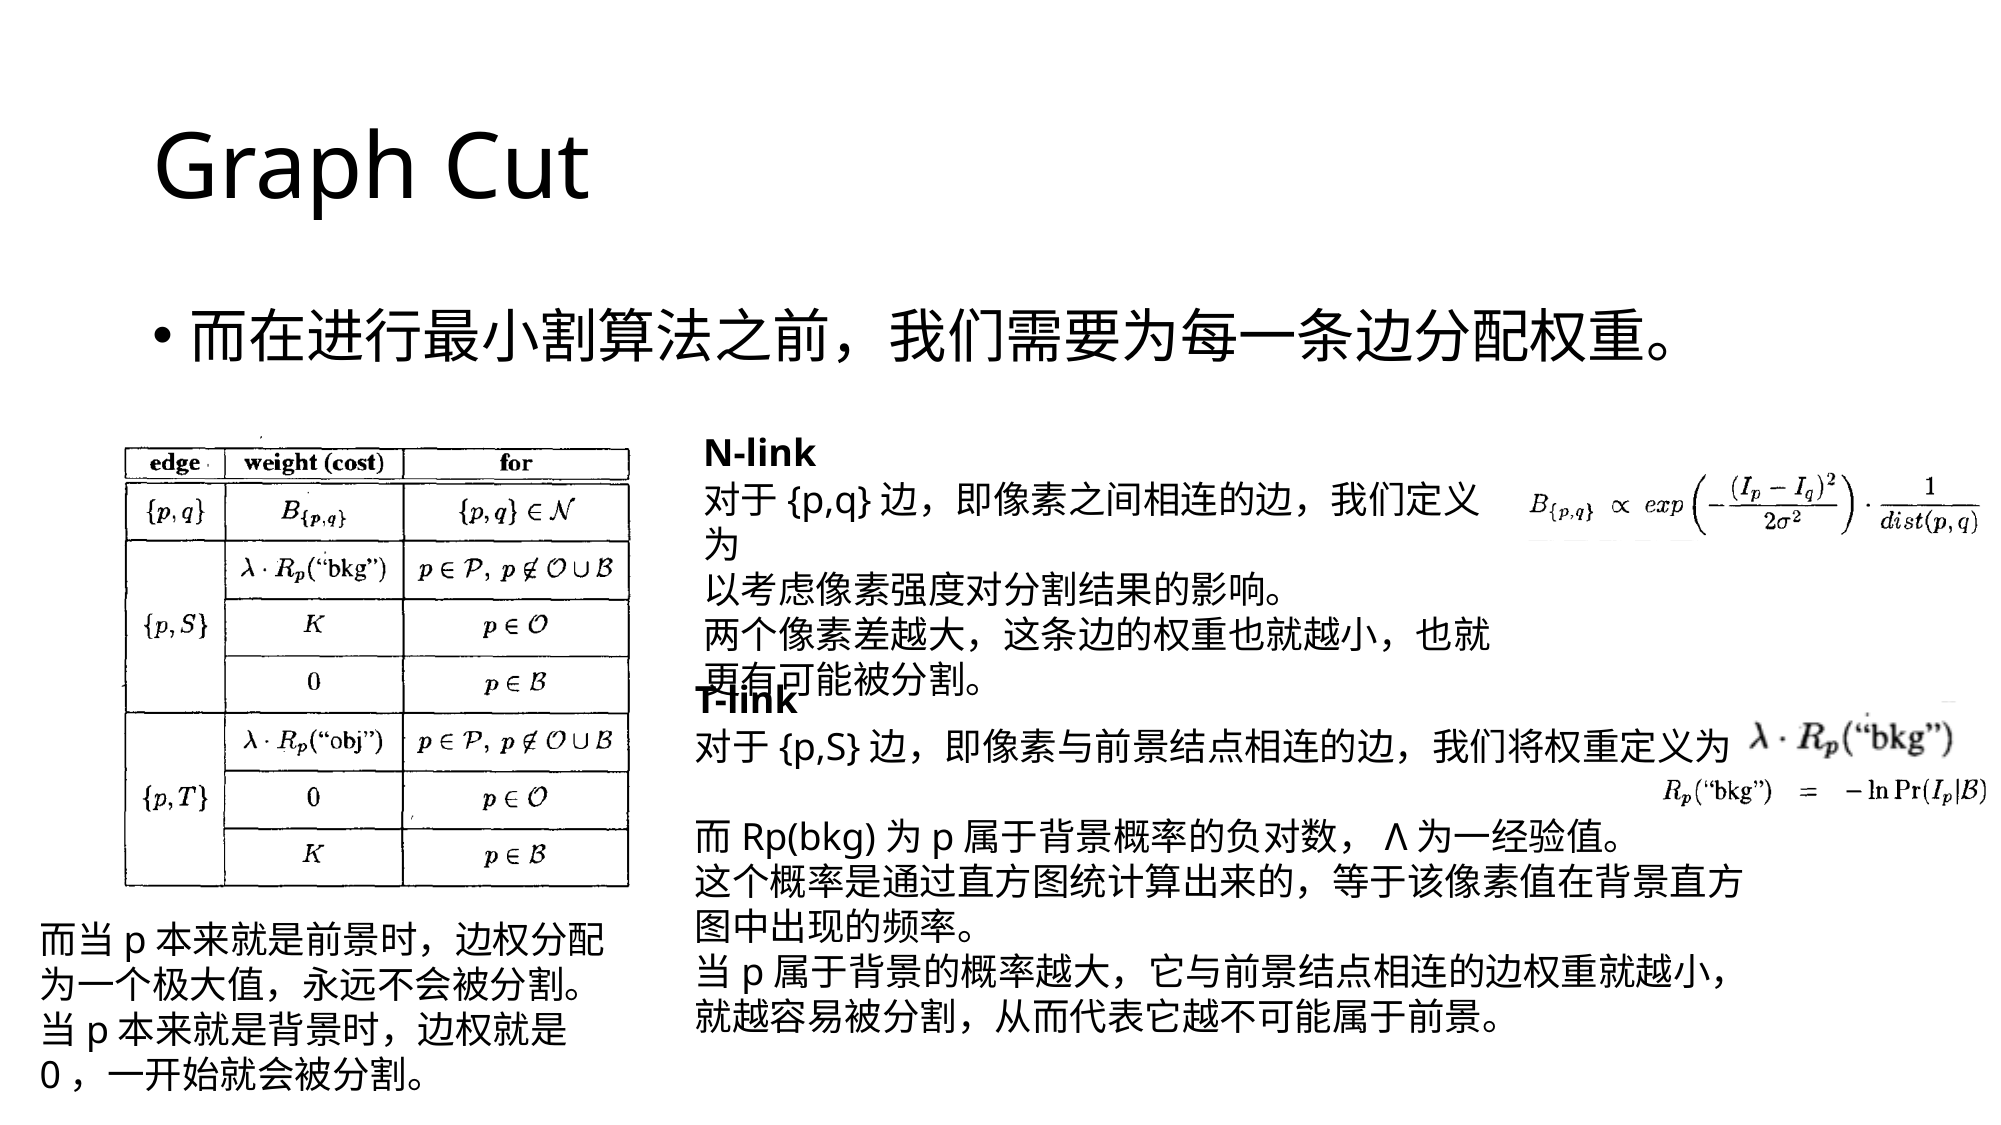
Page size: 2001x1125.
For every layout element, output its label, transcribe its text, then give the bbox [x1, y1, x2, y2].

picture [99, 436, 650, 901]
text_box N-link [688, 421, 843, 482]
text_box 对于{p,q}边，即像素之间相连的边，我们定义为 以考虑像素强度对分割结果的影响。 两个像素差越大，这条边的权重也就越小，也就更有可能被分割。 [688, 468, 1507, 709]
text_box 对于{p,S}边，即像素与前景结点相连的边，我们将权重定义为 而Rp(bkg)为p属于背景概率的负对数，Λ为一经验值。 这个概率是通过直方图统计算出来的，等于该像素值在背景直方图中出现的频率。 当p属于背景的概率越大，它与前景结点相连的边权重就越小，就越容易被分割，从而代表它越不可能属于前景。 [679, 715, 1778, 1046]
picture [1734, 701, 1970, 766]
picture [1527, 456, 1984, 541]
list 而在进行最小割算法之前，我们需要为每一条边分配权重。 [137, 299, 1863, 1014]
title Graph Cut [137, 59, 1863, 278]
text_box T-link [679, 668, 835, 729]
text_box 而当p本来就是前景时，边权分配为一个极大值，永远不会被分割。 当p本来就是背景时，边权就是0，一开始就会被分割。 [24, 908, 650, 1104]
picture [1654, 770, 1986, 819]
